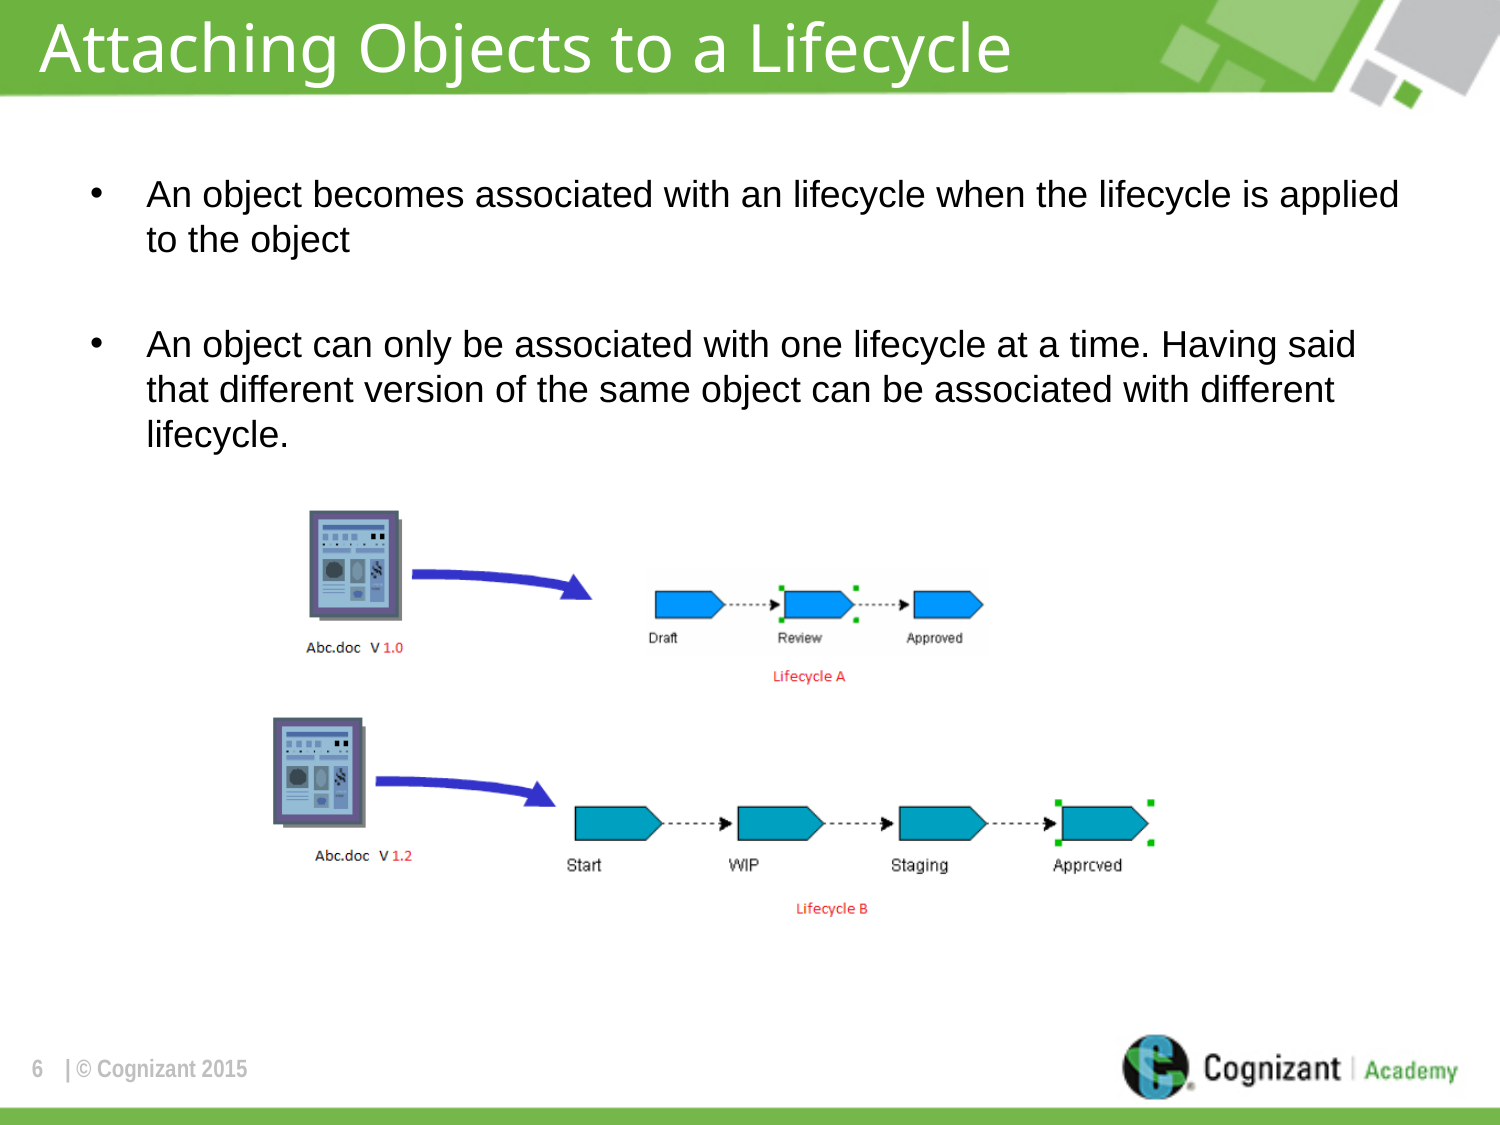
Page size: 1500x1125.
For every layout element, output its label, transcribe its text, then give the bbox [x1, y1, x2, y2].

list An object becomes associated with an lifecycle when the lifecycle is applied to the object An object can only be associated with one lifecycle at a time. Having said that different version of the same object can be associated with different lifecycle. [74, 162, 1426, 1006]
picture [0, 0, 1500, 1125]
footer | © Cognizant 2015 [88, 1037, 275, 1098]
title Attaching Objects to a Lifecycle [24, 3, 1200, 88]
slide_number 6 [16, 1037, 88, 1098]
